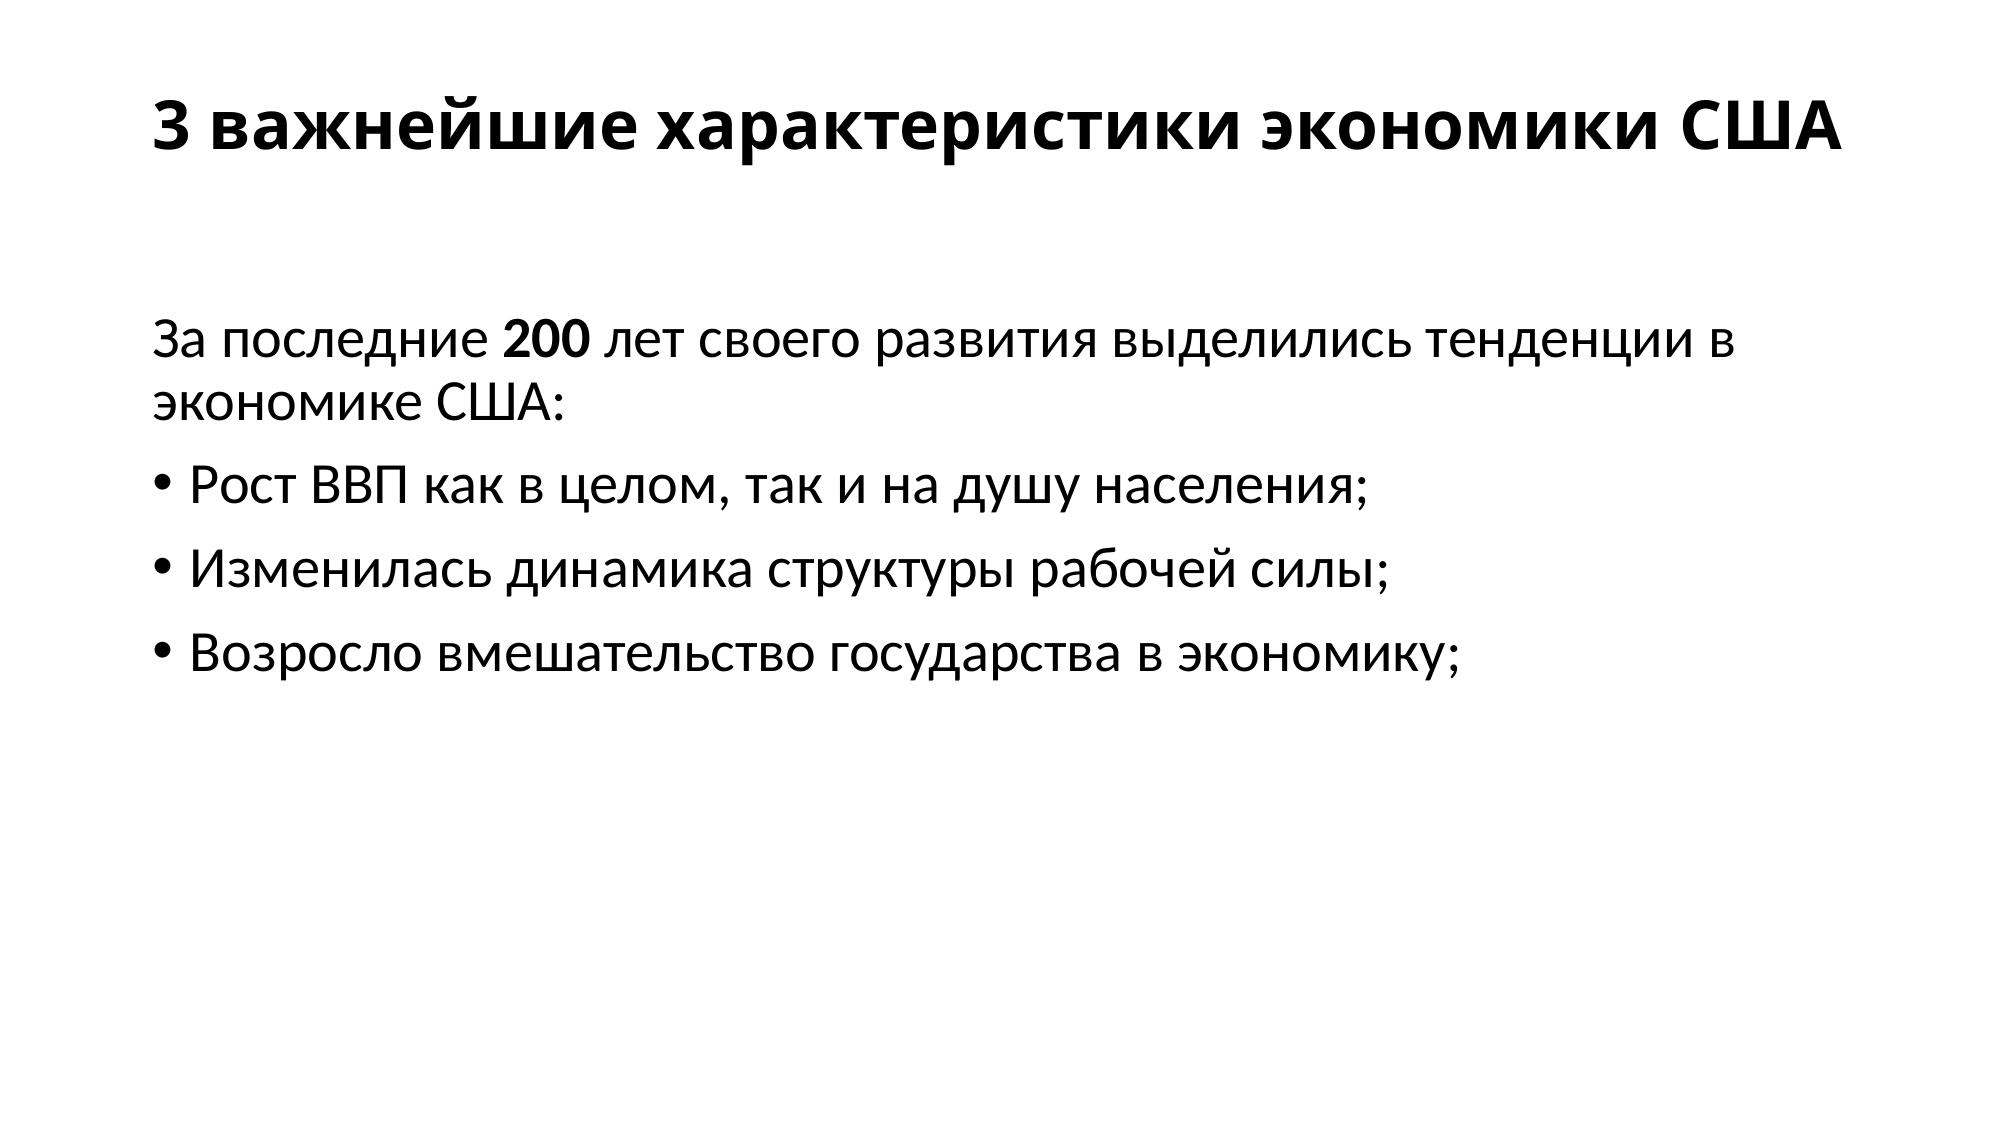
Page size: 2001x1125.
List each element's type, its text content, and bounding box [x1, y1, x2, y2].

title 3 важнейшие характеристики экономики США [137, 59, 1863, 278]
list За последние 200 лет своего развития выделились тенденции в экономике США: Рост ВВП как в целом, так и на душу населения; Изменилась динамика структуры рабочей силы; Возросло вмешательство государства в экономику; [137, 299, 1863, 1014]
